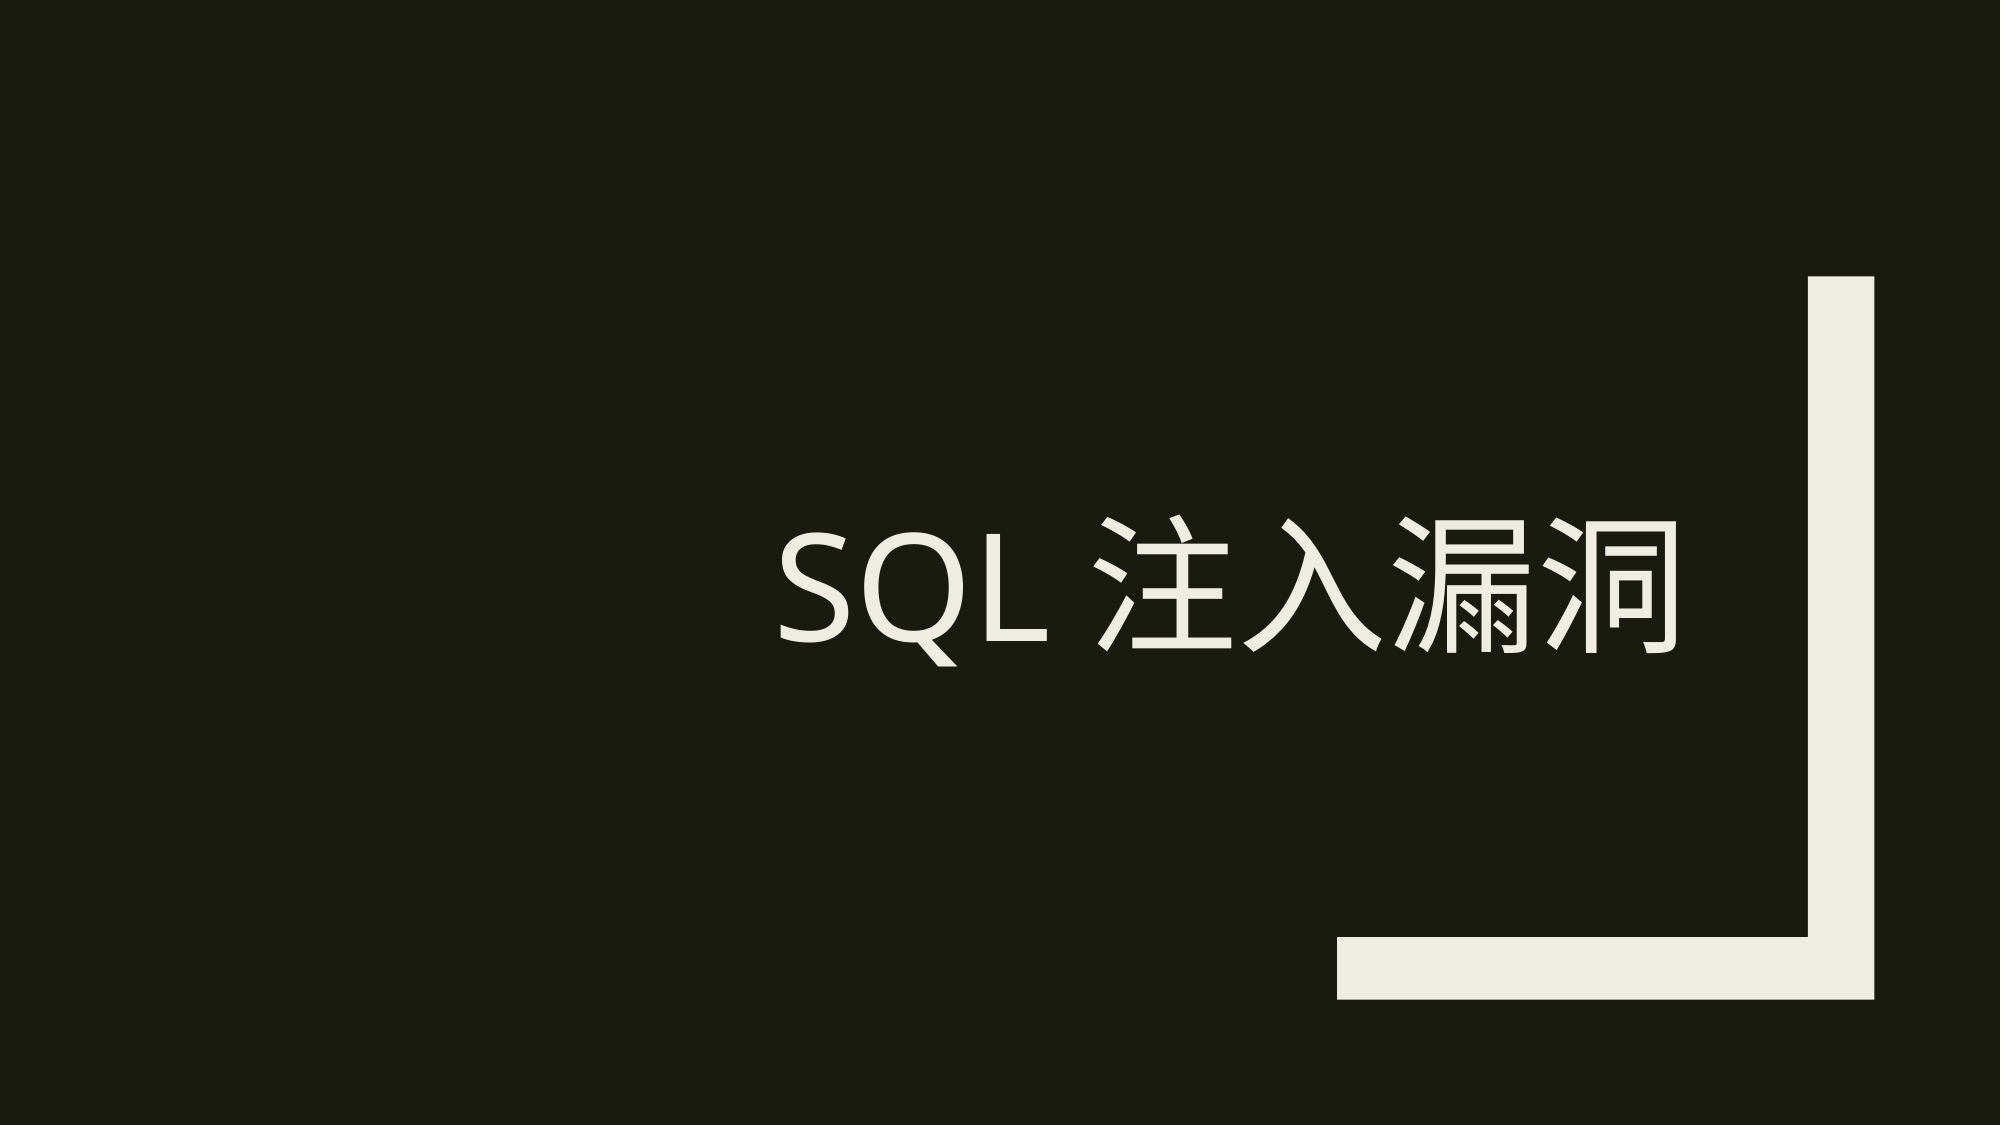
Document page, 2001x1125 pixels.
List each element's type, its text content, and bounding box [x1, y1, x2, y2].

title SQL注入漏洞 [125, 213, 1703, 682]
